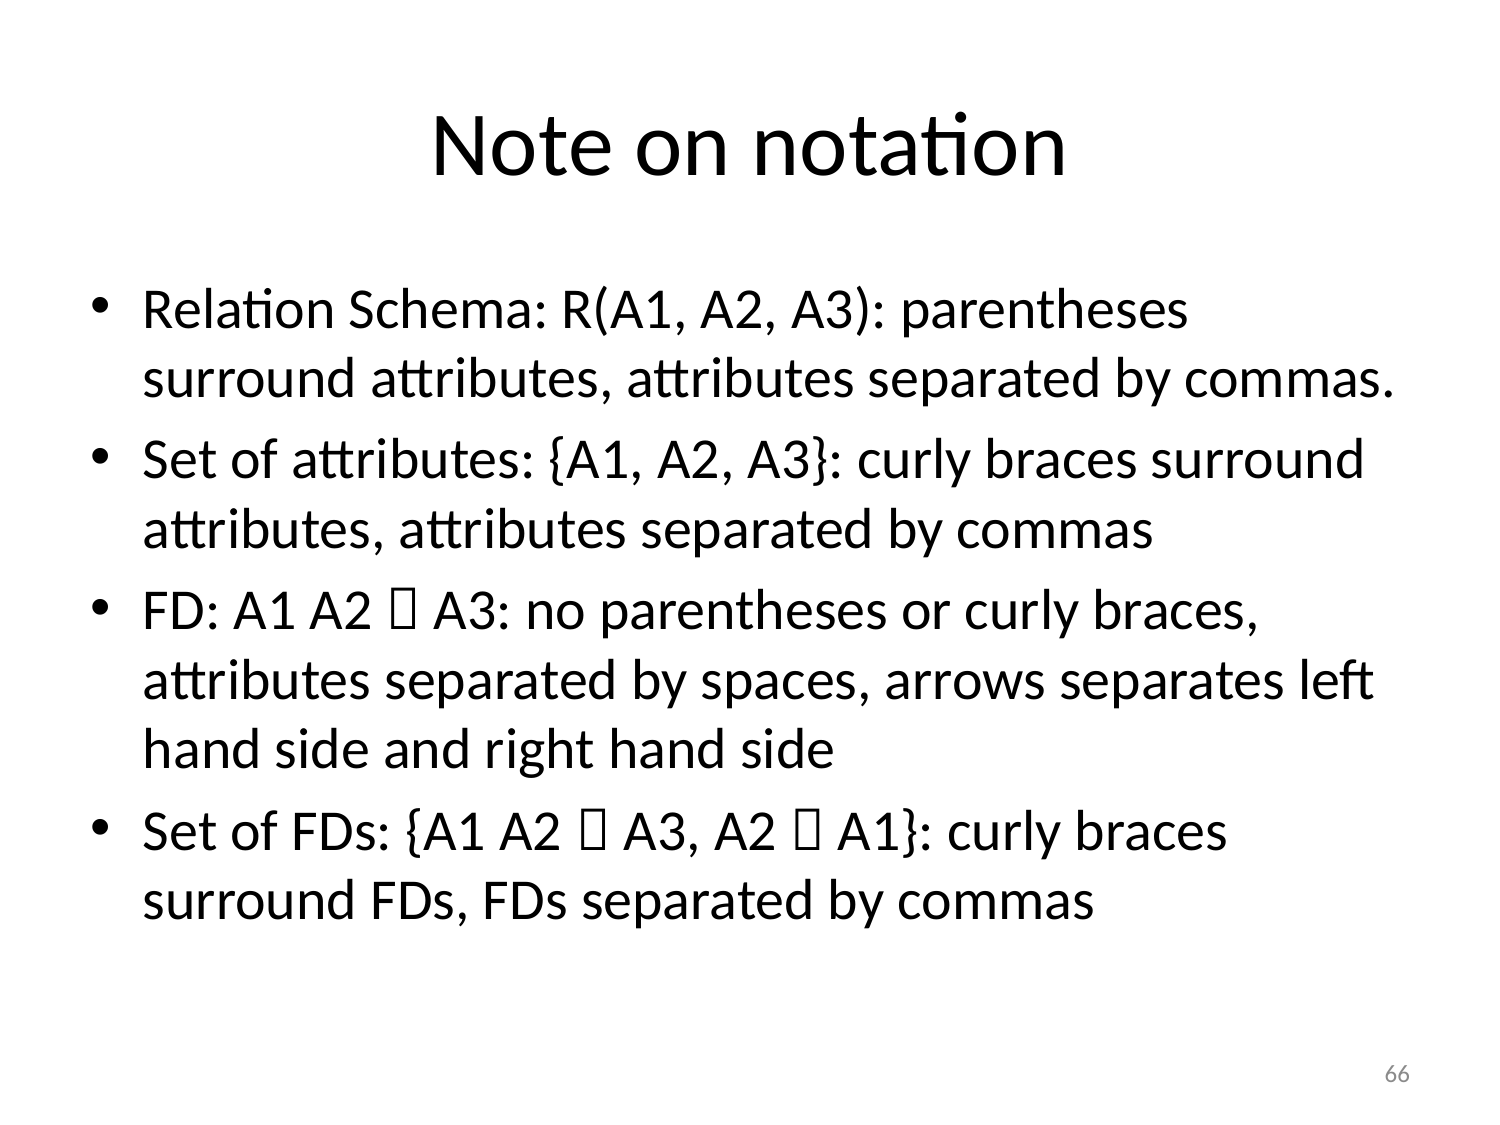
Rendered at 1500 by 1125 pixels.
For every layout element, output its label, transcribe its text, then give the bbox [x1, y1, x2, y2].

list Relation Schema: R(A1, A2, A3): parentheses surround attributes, attributes separated by commas. Set of attributes: {A1, A2, A3}: curly braces surround attributes, attributes separated by commas FD: A1 A2  A3: no parentheses or curly braces, attributes separated by spaces, arrows separates left hand side and right hand side Set of FDs: {A1 A2  A3, A2  A1}: curly braces surround FDs, FDs separated by commas [75, 262, 1425, 1005]
slide_number 66 [1074, 1042, 1425, 1103]
title Note on notation [75, 45, 1425, 233]
